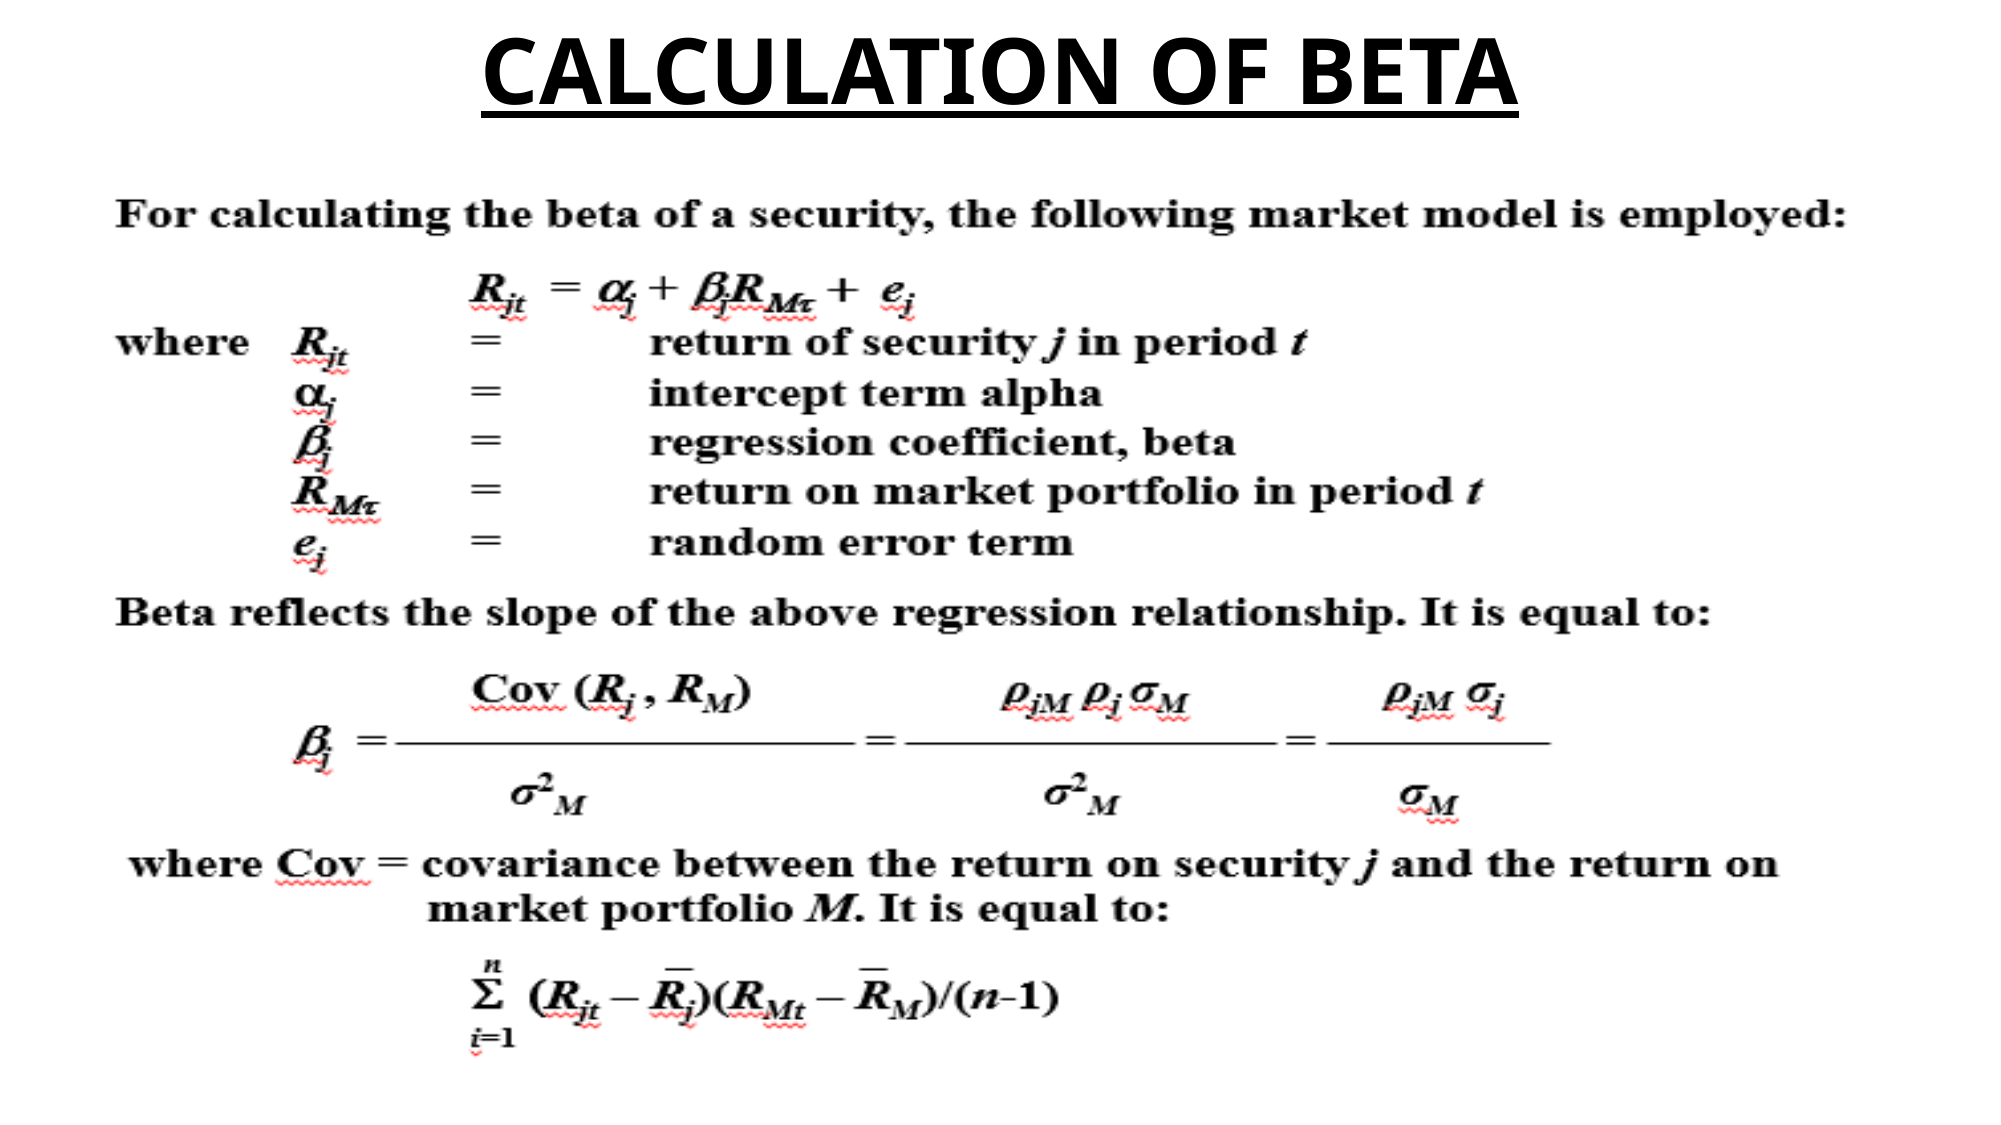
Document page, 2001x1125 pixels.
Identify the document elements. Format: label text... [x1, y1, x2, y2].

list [98, 183, 1863, 1086]
title CALCULATION OF BETA [137, 0, 1863, 183]
